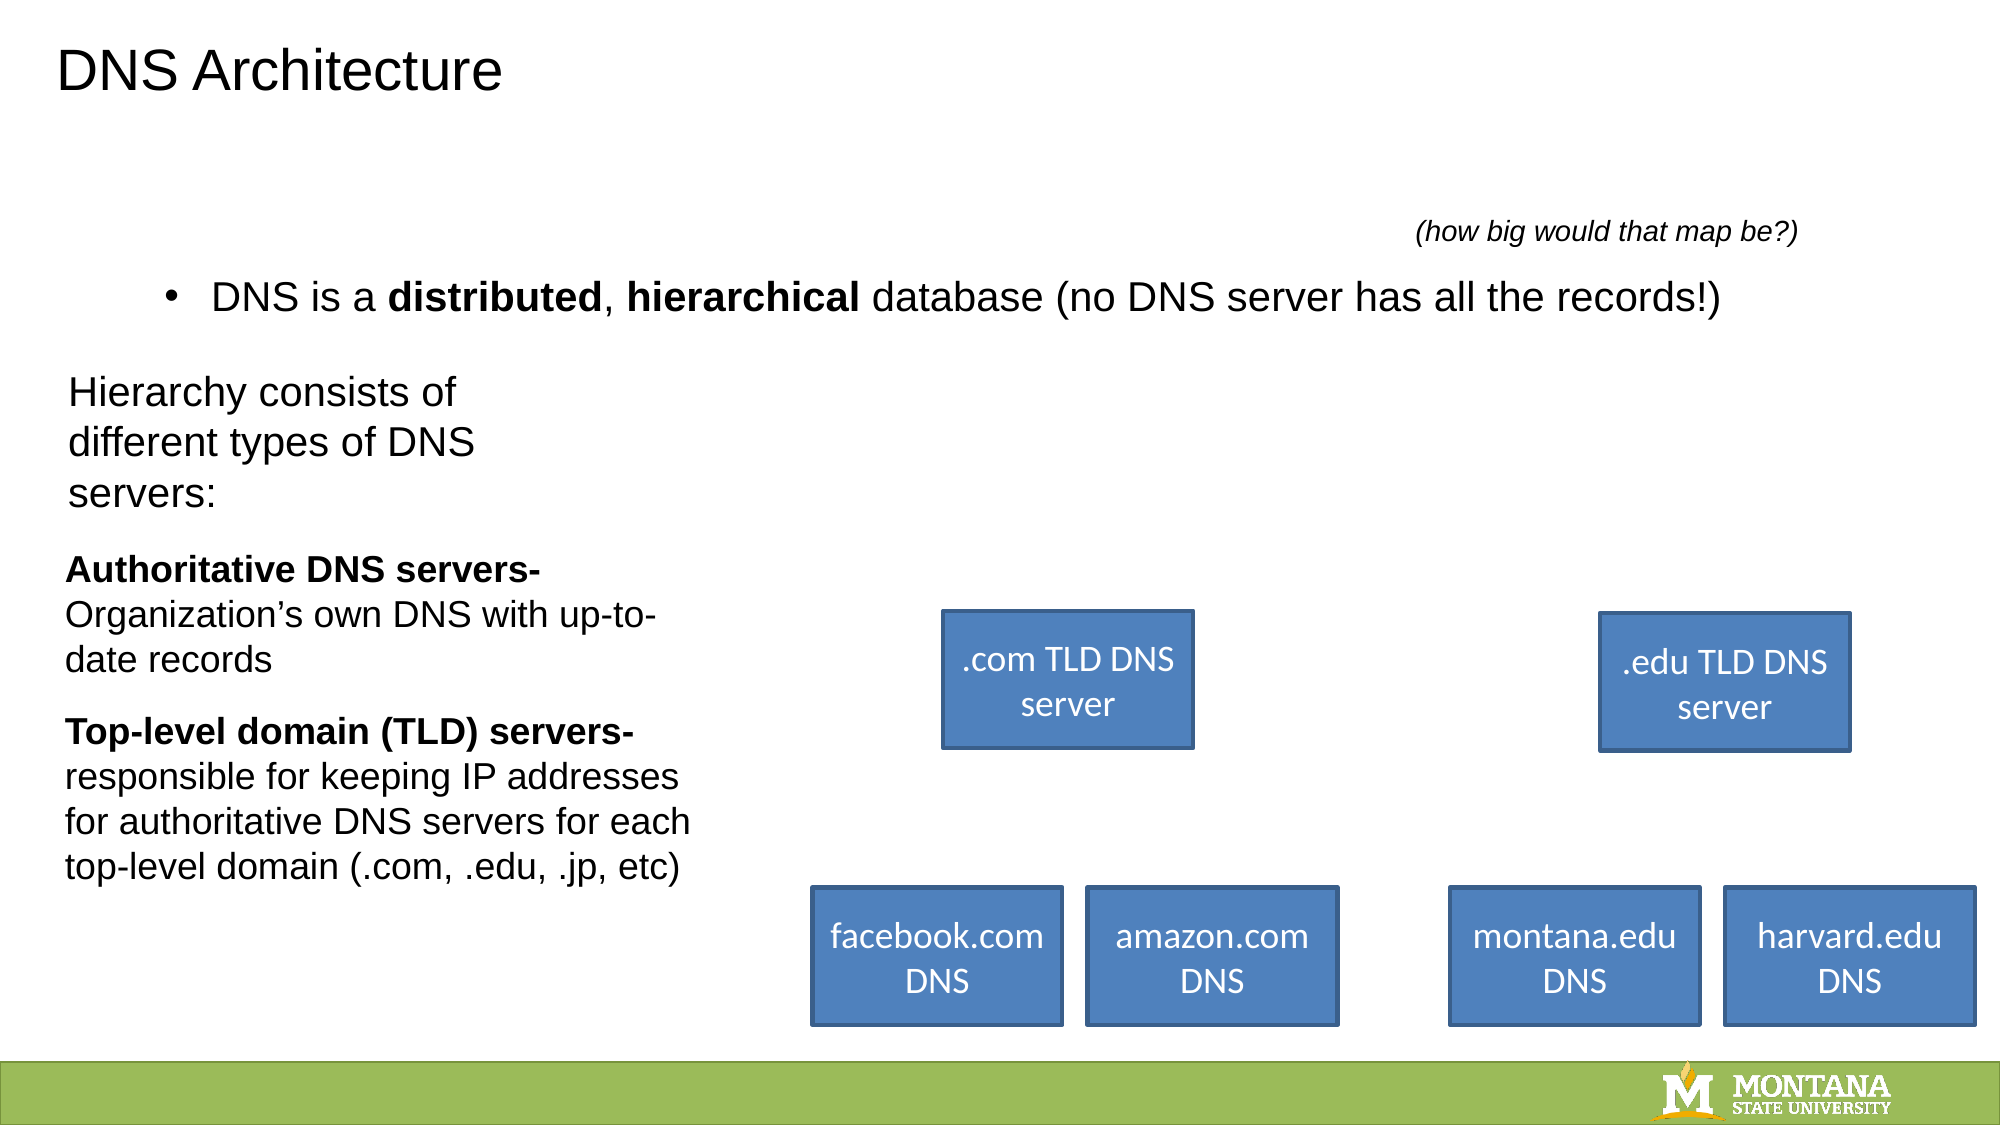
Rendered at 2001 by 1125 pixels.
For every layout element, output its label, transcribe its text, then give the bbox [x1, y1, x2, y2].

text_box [0, 1060, 1645, 1125]
text_box DNS is a distributed, hierarchical database (no DNS server has all the records!) [149, 262, 1737, 328]
picture [1649, 1060, 1892, 1122]
text_box harvard.edu DNS [1723, 885, 1977, 1027]
text_box Authoritative DNS servers- Organization’s own DNS with up-to-date records [49, 537, 738, 687]
text_box Hierarchy consists of different types of DNS servers: [53, 357, 491, 523]
text_box (how big would that map be?) [1400, 204, 1815, 255]
text_box .edu TLD DNS server [1598, 611, 1852, 753]
text_box Top-level domain (TLD) servers- responsible for keeping IP addresses for authoritative DNS servers for each top-level domain (.com, .edu, .jp, etc) [49, 699, 738, 895]
text_box montana.edu DNS [1448, 885, 1702, 1027]
text_box facebook.com DNS [810, 885, 1064, 1027]
text_box .com TLD DNS server [941, 609, 1195, 750]
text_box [1894, 1060, 2000, 1125]
text_box DNS Architecture [41, 24, 519, 110]
text_box amazon.com DNS [1085, 885, 1340, 1027]
